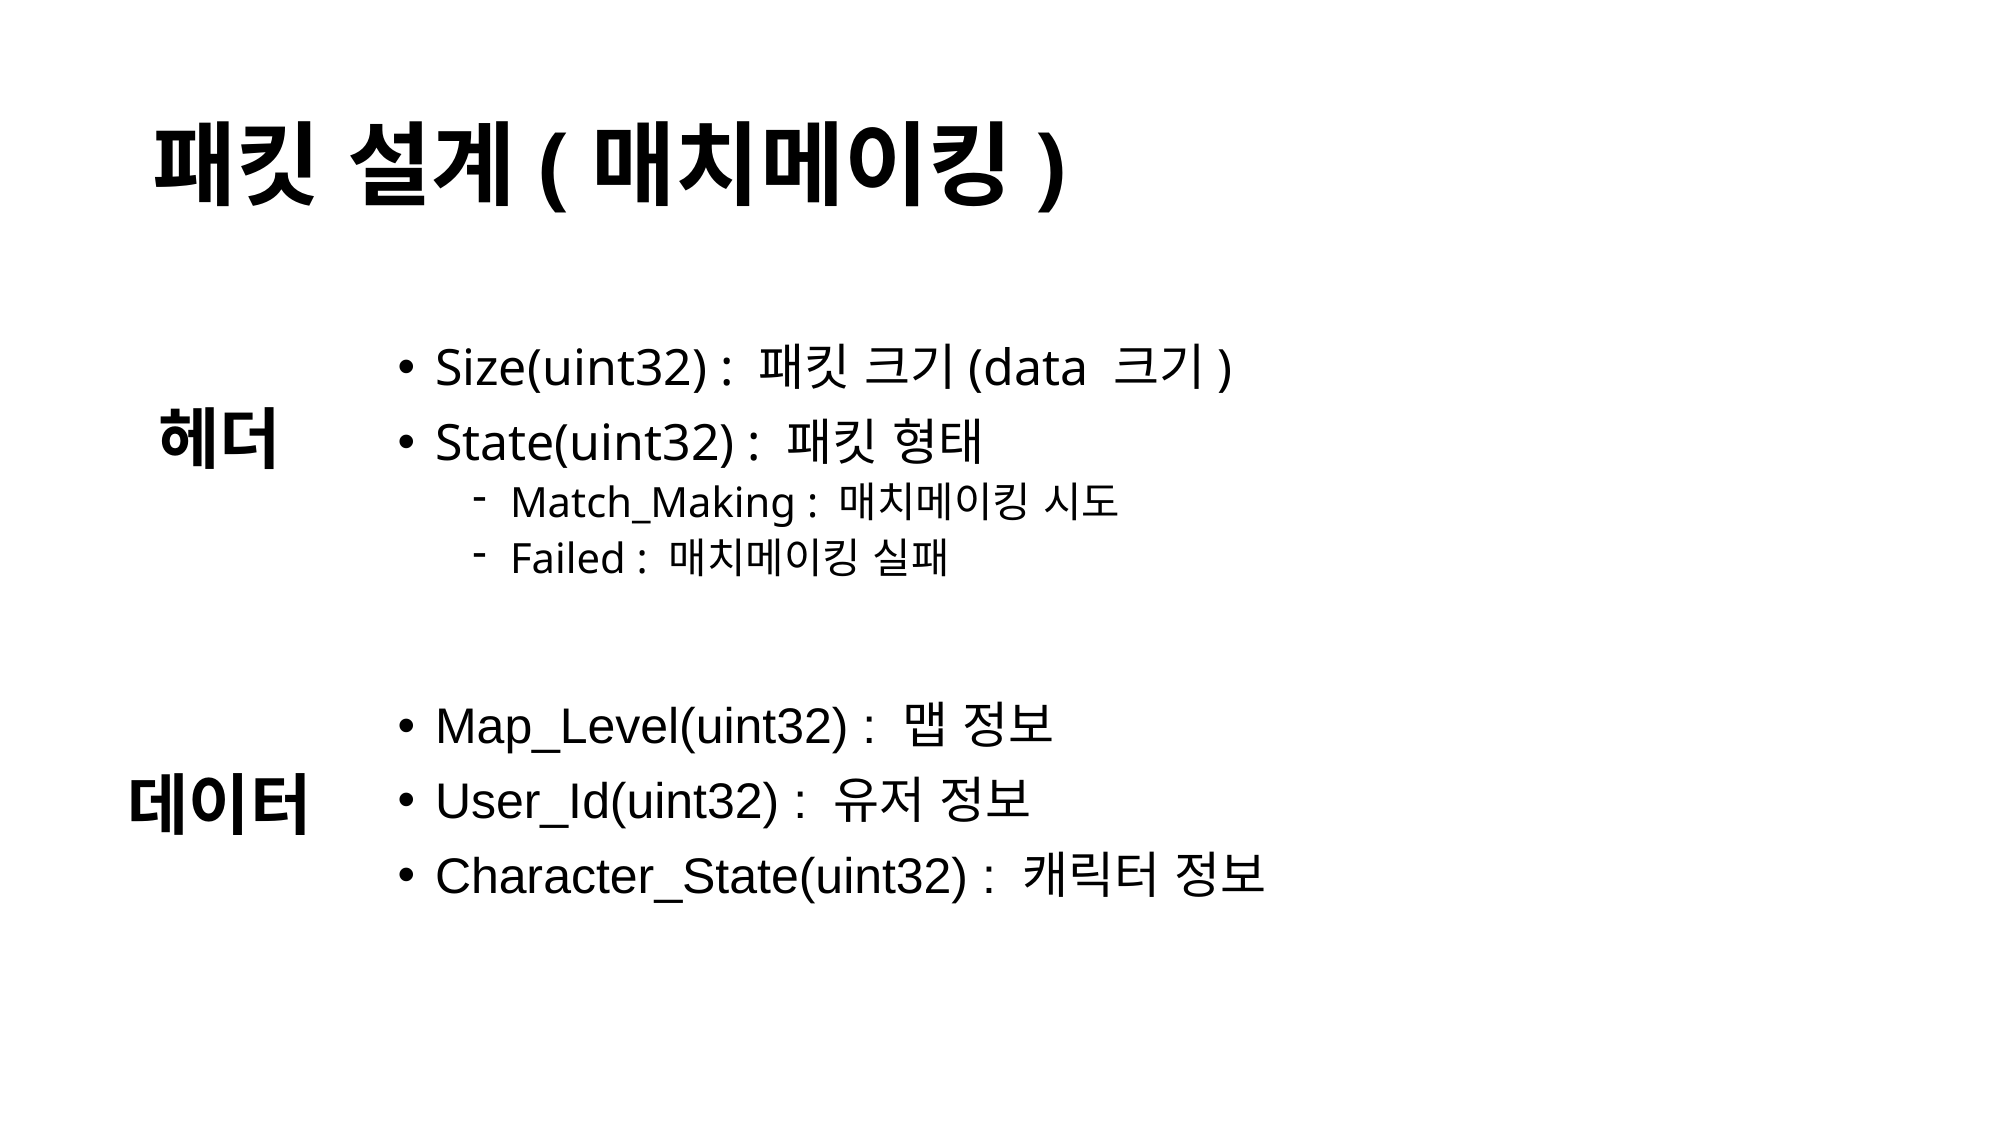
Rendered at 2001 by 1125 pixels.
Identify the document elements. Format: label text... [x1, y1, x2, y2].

text_box Map_Level(uint32) : 맵 정보 User_Id(uint32) : 유저 정보 Character_State(uint32) : 캐릭터 정보 [382, 693, 1494, 1009]
text_box 데이터 [112, 755, 327, 850]
list Size(uint32) : 패킷 크기(data 크기) State(uint32) : 패킷 형태 Match_Making : 매치메이킹 시도 Failed : 매치메이킹 실패 [382, 335, 1462, 625]
title 패킷 설계(매치메이킹) [137, 59, 1863, 278]
text_box 헤더 [143, 389, 297, 485]
